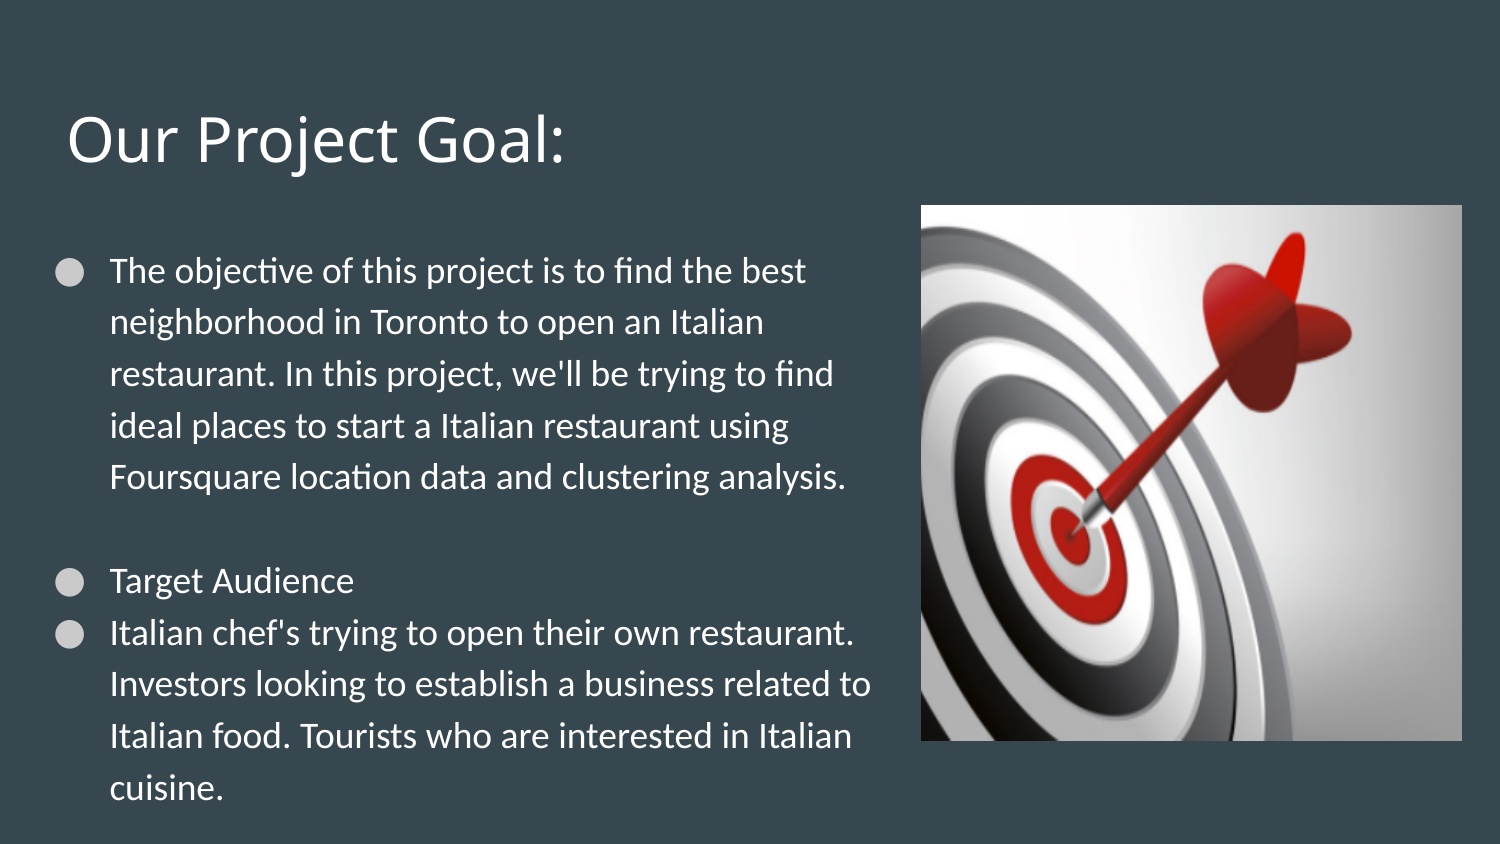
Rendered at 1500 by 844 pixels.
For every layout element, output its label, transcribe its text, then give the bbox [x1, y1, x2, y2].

title Our Project Goal: [51, 85, 1449, 180]
list The objective of this project is to find the best neighborhood in Toronto to open an Italian restaurant. In this project, we'll be trying to find ideal places to start a Italian restaurant using Foursquare location data and clustering analysis. Target Audience Italian chef's trying to open their own restaurant. Investors looking to establish a business related to Italian food. Tourists who are interested in Italian cuisine. [19, 223, 911, 698]
picture [921, 205, 1462, 741]
